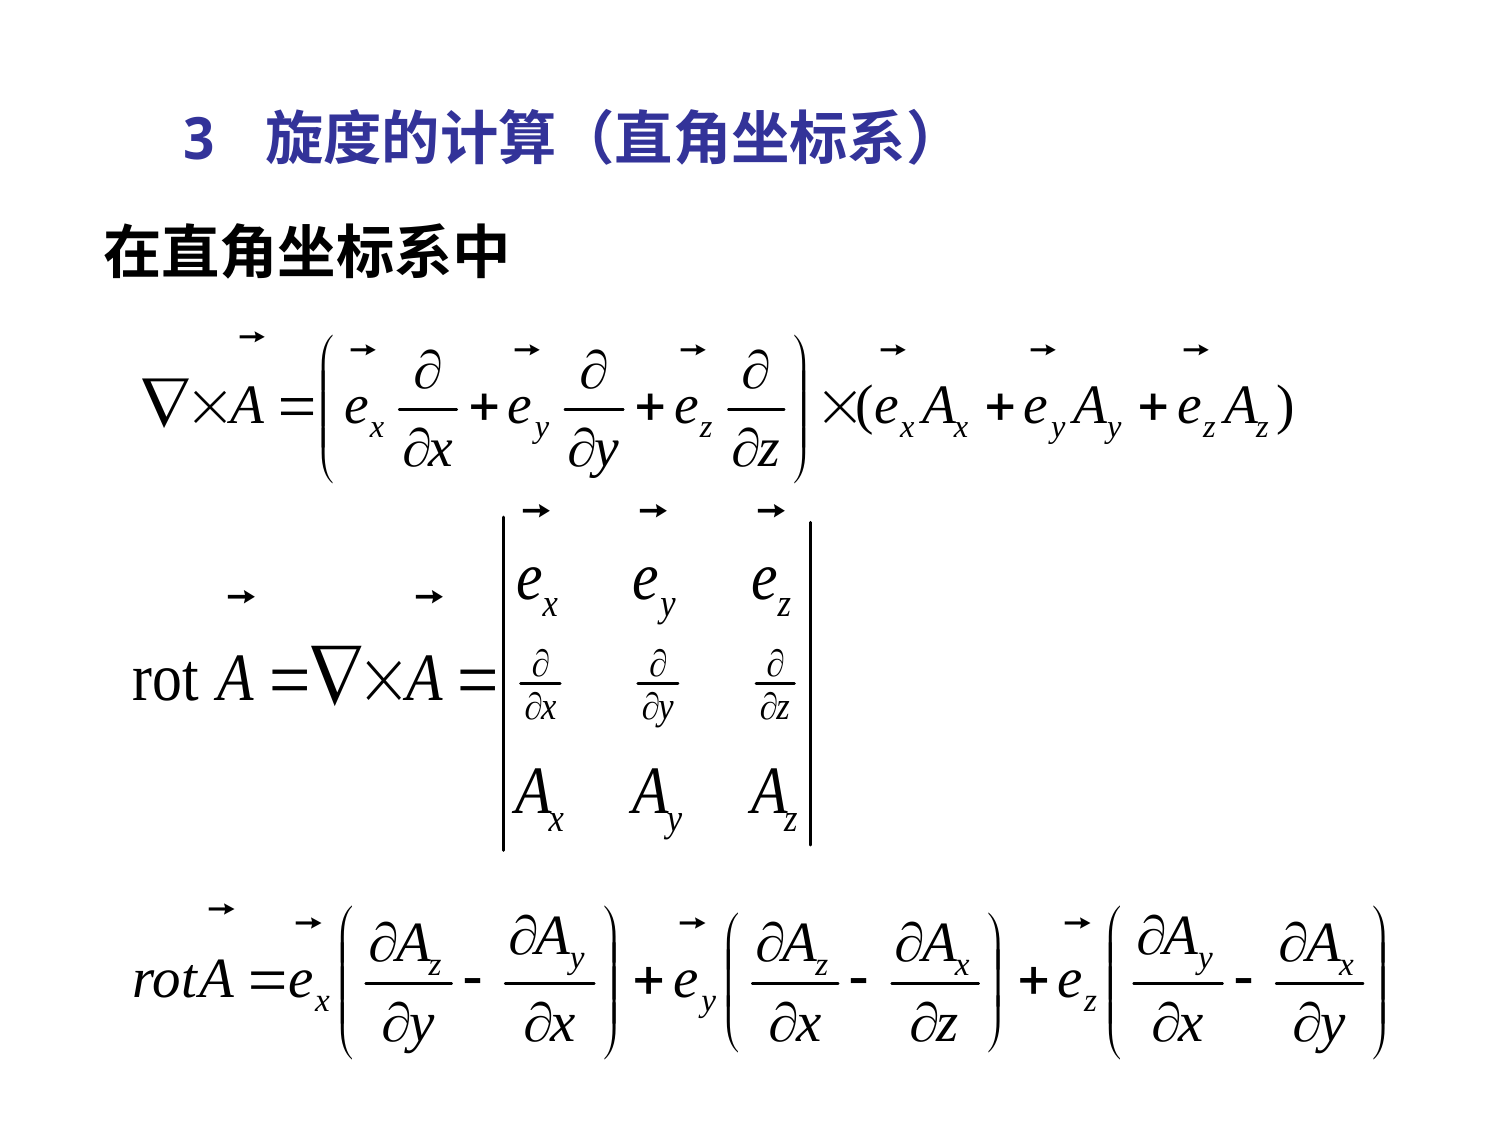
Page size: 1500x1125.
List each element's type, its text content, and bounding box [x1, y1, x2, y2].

text_box 在直角坐标系中 [88, 208, 727, 293]
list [123, 892, 1400, 1074]
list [135, 325, 1306, 494]
title 3 旋度的计算（直角坐标系） [52, 42, 1093, 231]
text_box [123, 503, 826, 865]
